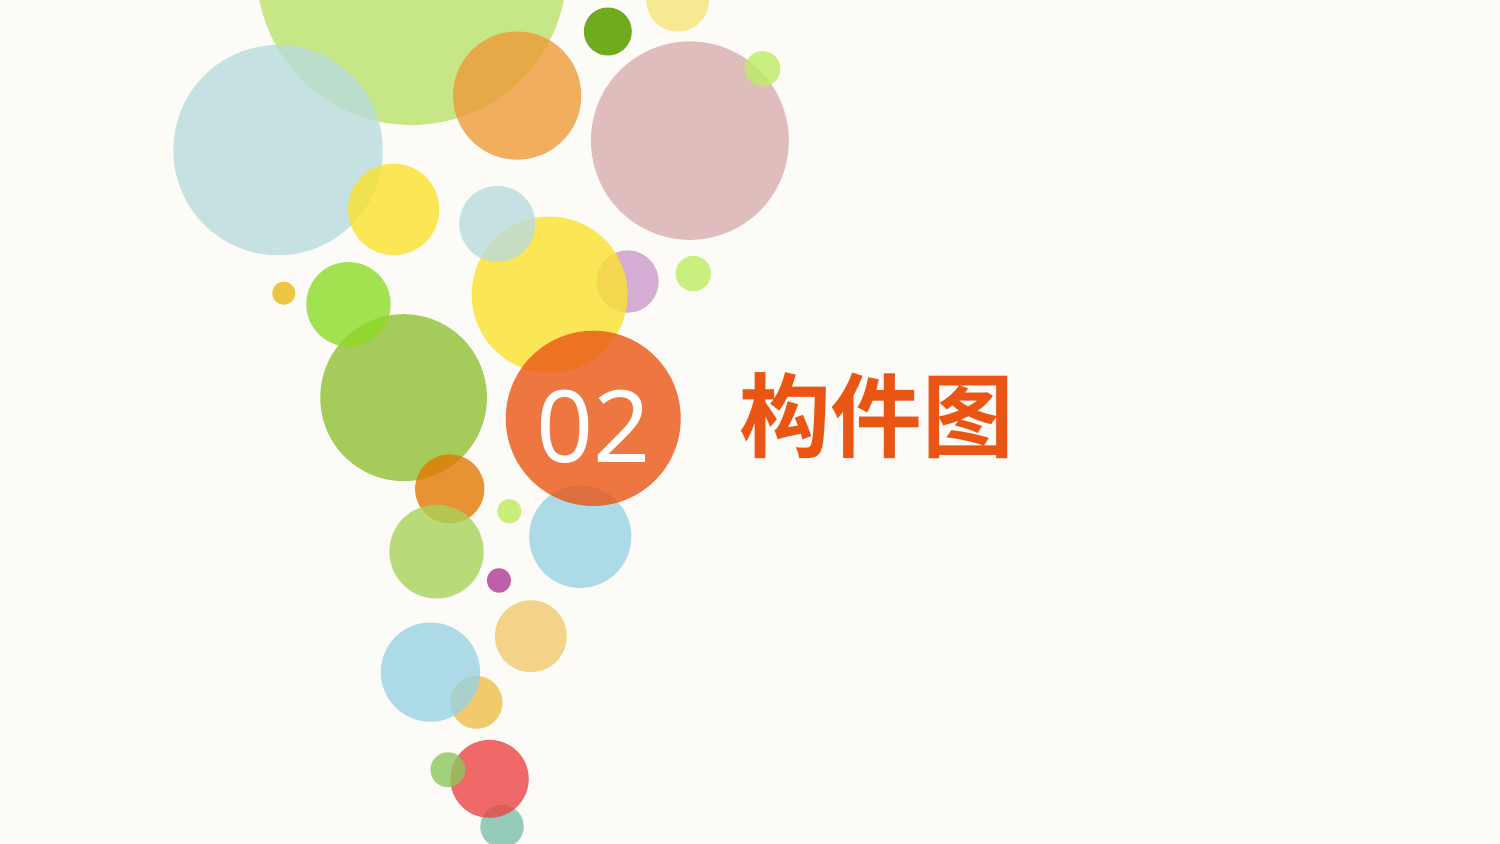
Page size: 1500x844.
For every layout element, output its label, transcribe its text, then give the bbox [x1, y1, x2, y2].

text_box [380, 622, 481, 722]
text_box [529, 495, 632, 588]
text_box [415, 454, 485, 517]
text_box [590, 41, 789, 240]
text_box [480, 809, 524, 844]
text_box [454, 676, 503, 729]
text_box [453, 31, 582, 160]
text_box [389, 504, 484, 599]
text_box [497, 499, 522, 524]
text_box [173, 45, 383, 256]
text_box [494, 600, 567, 673]
text_box [348, 163, 440, 256]
text_box [646, 0, 709, 32]
text_box 构件图 [739, 358, 1258, 469]
text_box [320, 314, 487, 482]
text_box [744, 51, 781, 87]
text_box [583, 7, 632, 56]
text_box [486, 568, 511, 593]
text_box 02 [533, 362, 653, 483]
text_box [675, 255, 712, 292]
text_box [306, 262, 391, 347]
text_box [430, 752, 466, 788]
text_box [505, 330, 681, 506]
text_box [272, 281, 296, 305]
text_box [451, 739, 529, 818]
text_box [616, 250, 659, 313]
text_box [259, 0, 564, 125]
text_box [459, 185, 536, 262]
text_box [471, 216, 628, 368]
